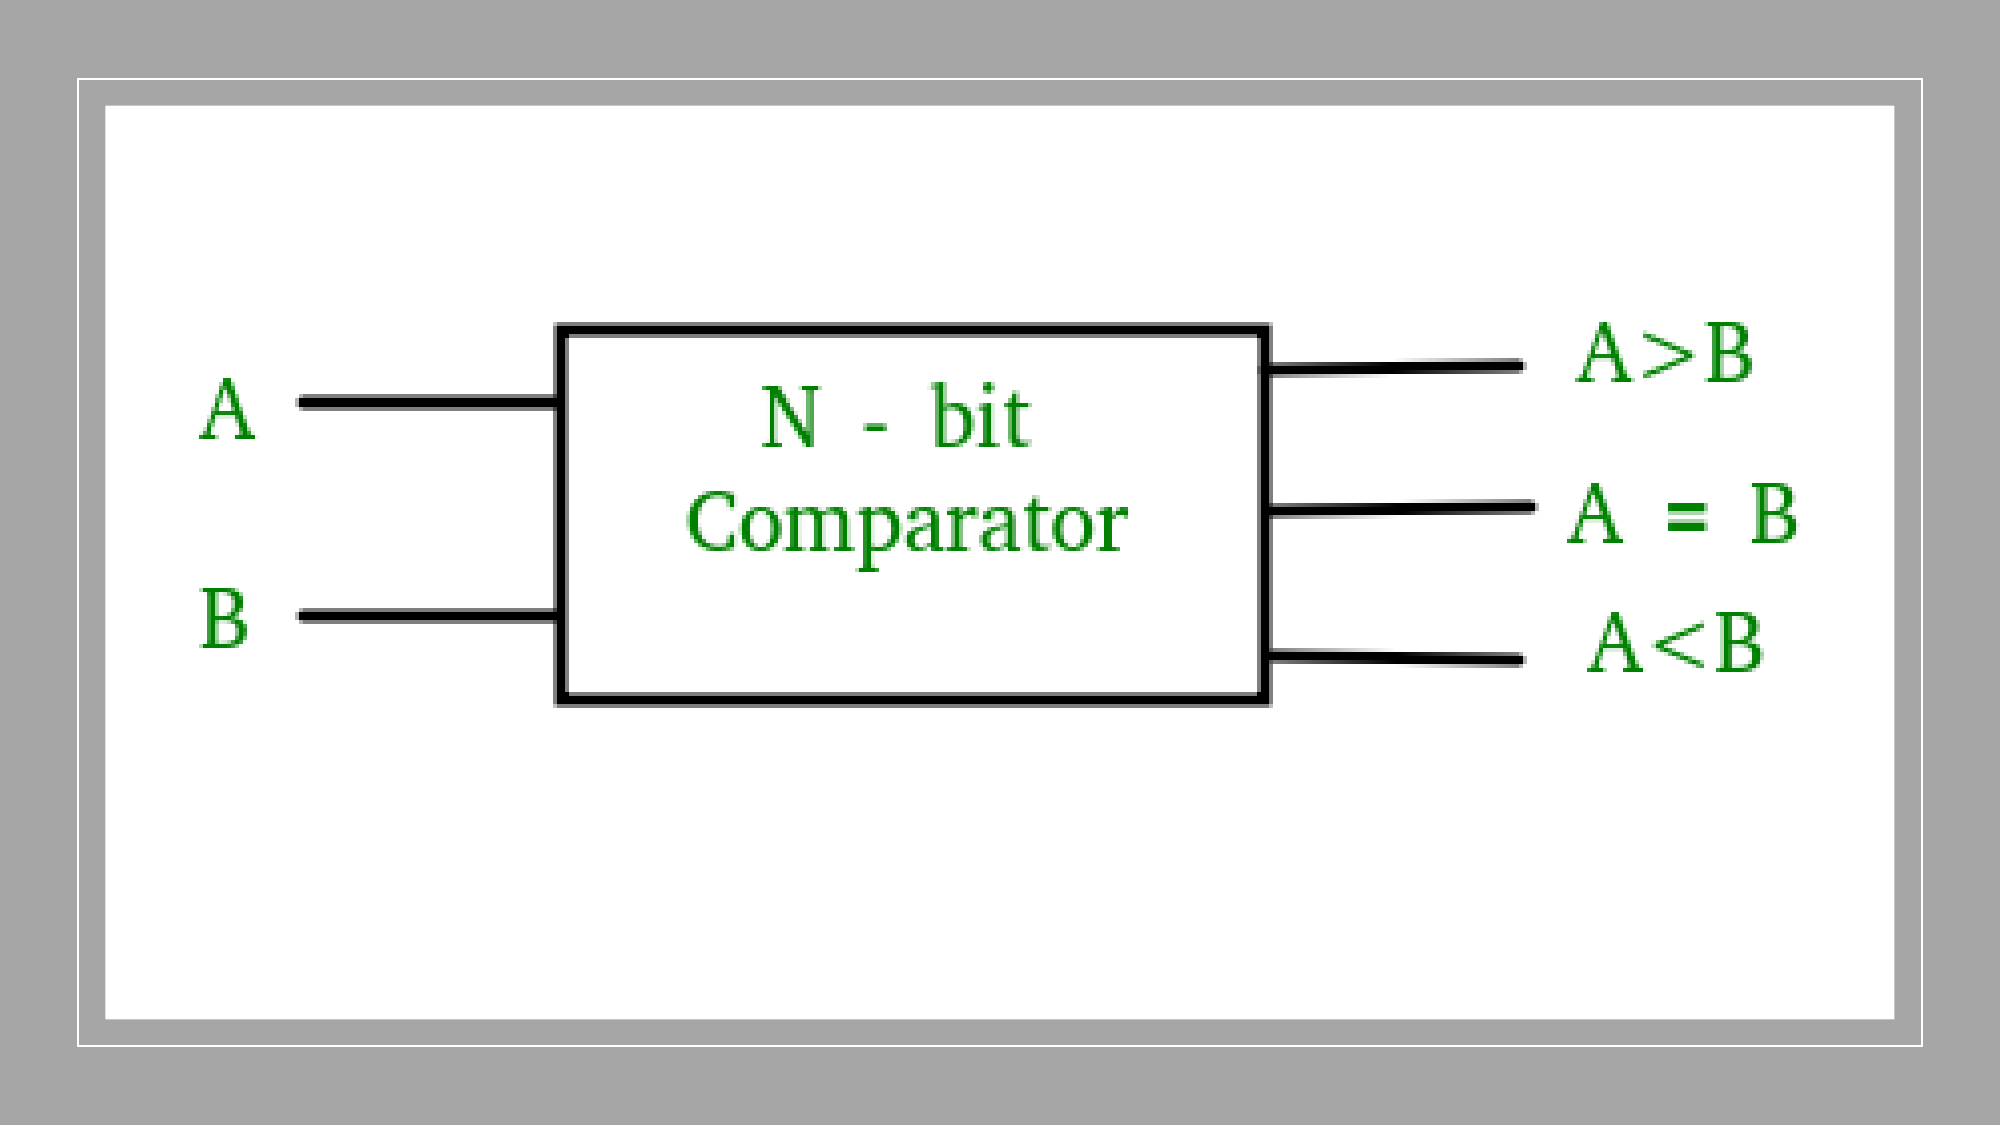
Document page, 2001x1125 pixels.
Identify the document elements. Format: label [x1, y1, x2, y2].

picture [183, 238, 1817, 886]
text_box [0, 0, 2000, 1125]
text_box [104, 104, 1895, 1020]
text_box [77, 78, 1923, 1047]
